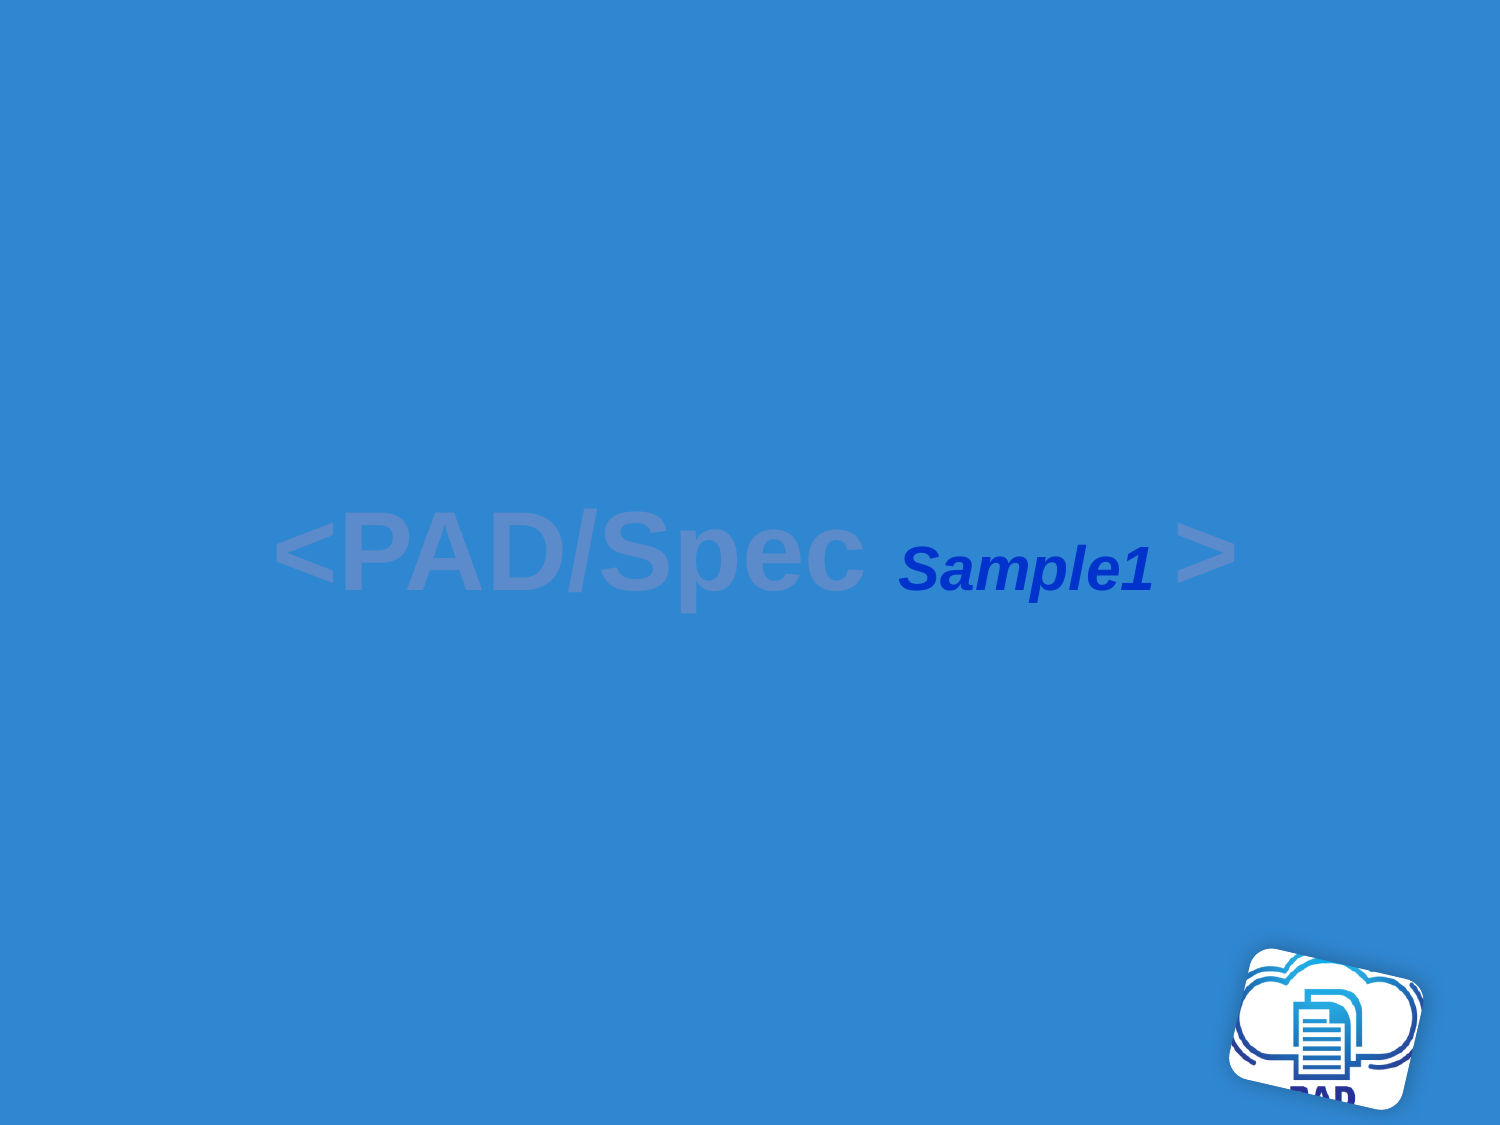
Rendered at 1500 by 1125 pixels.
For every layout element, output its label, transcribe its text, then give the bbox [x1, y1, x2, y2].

picture [1229, 948, 1424, 1110]
title <PAD/Spec Sample1 > [99, 358, 1419, 734]
